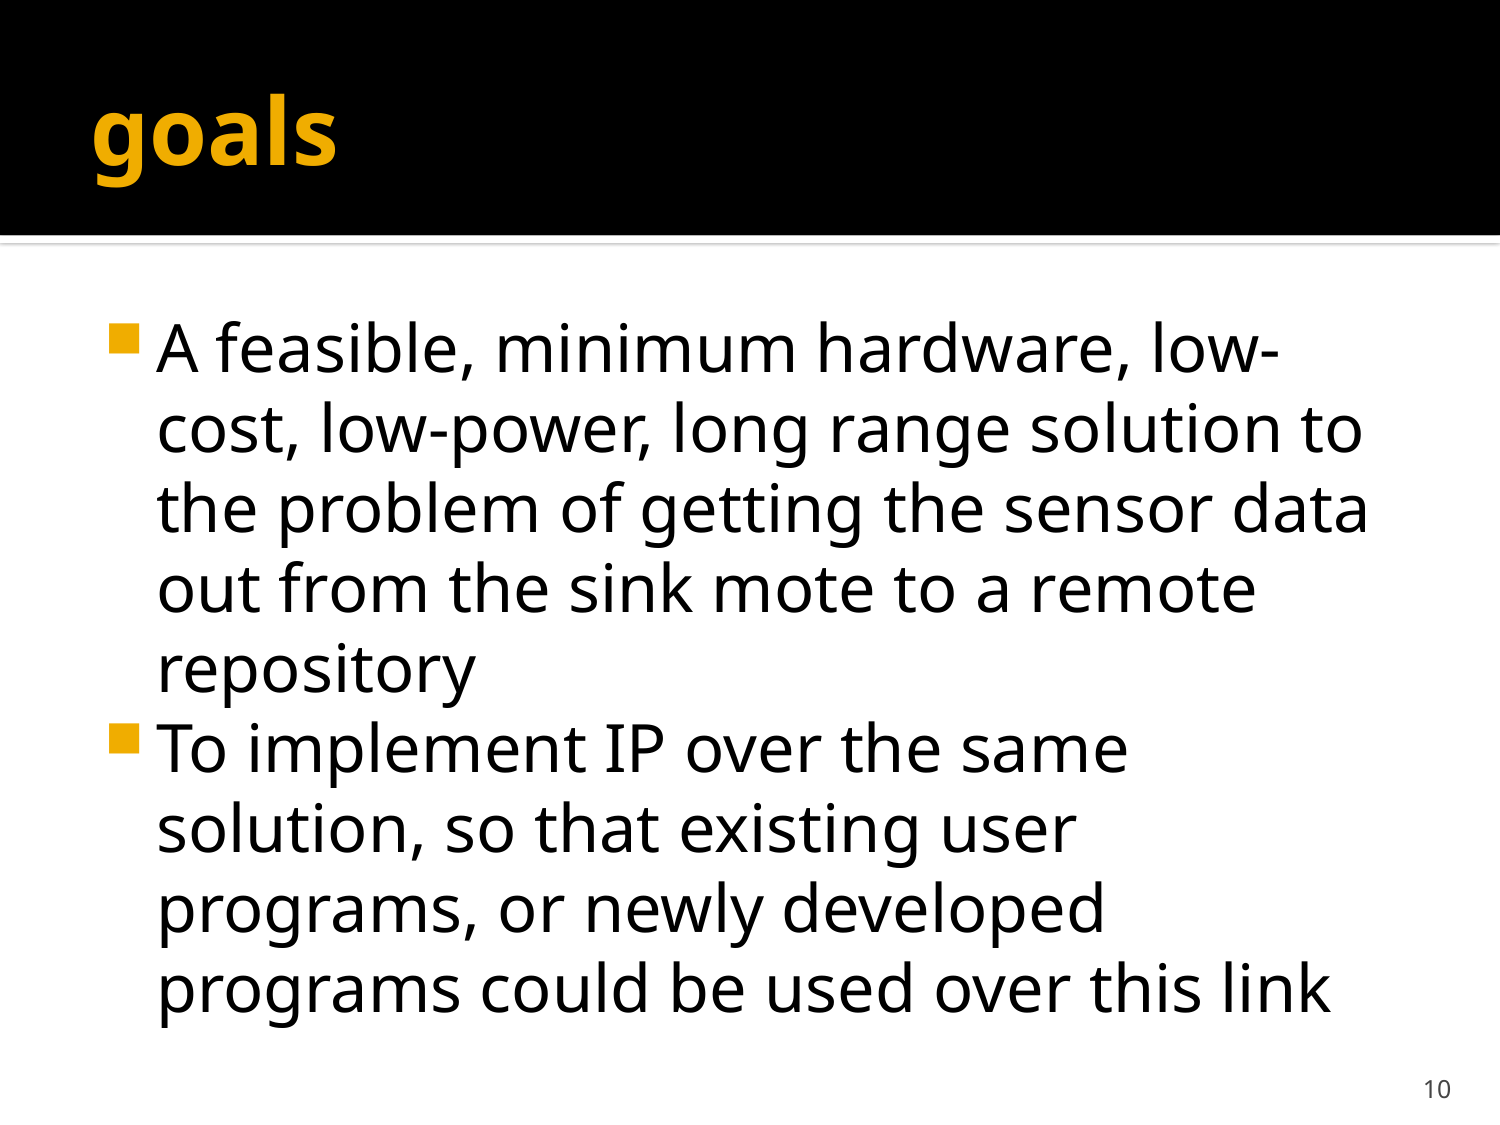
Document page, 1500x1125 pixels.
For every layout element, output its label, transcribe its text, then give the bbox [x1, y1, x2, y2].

slide_number 10 [1345, 1062, 1467, 1108]
list A feasible, minimum hardware, low-cost, low-power, long range solution to the problem of getting the sensor data out from the sink mote to a remote repository To implement IP over the same solution, so that existing user programs, or newly developed programs could be used over this link [75, 291, 1425, 1050]
title goals [75, 25, 1425, 231]
